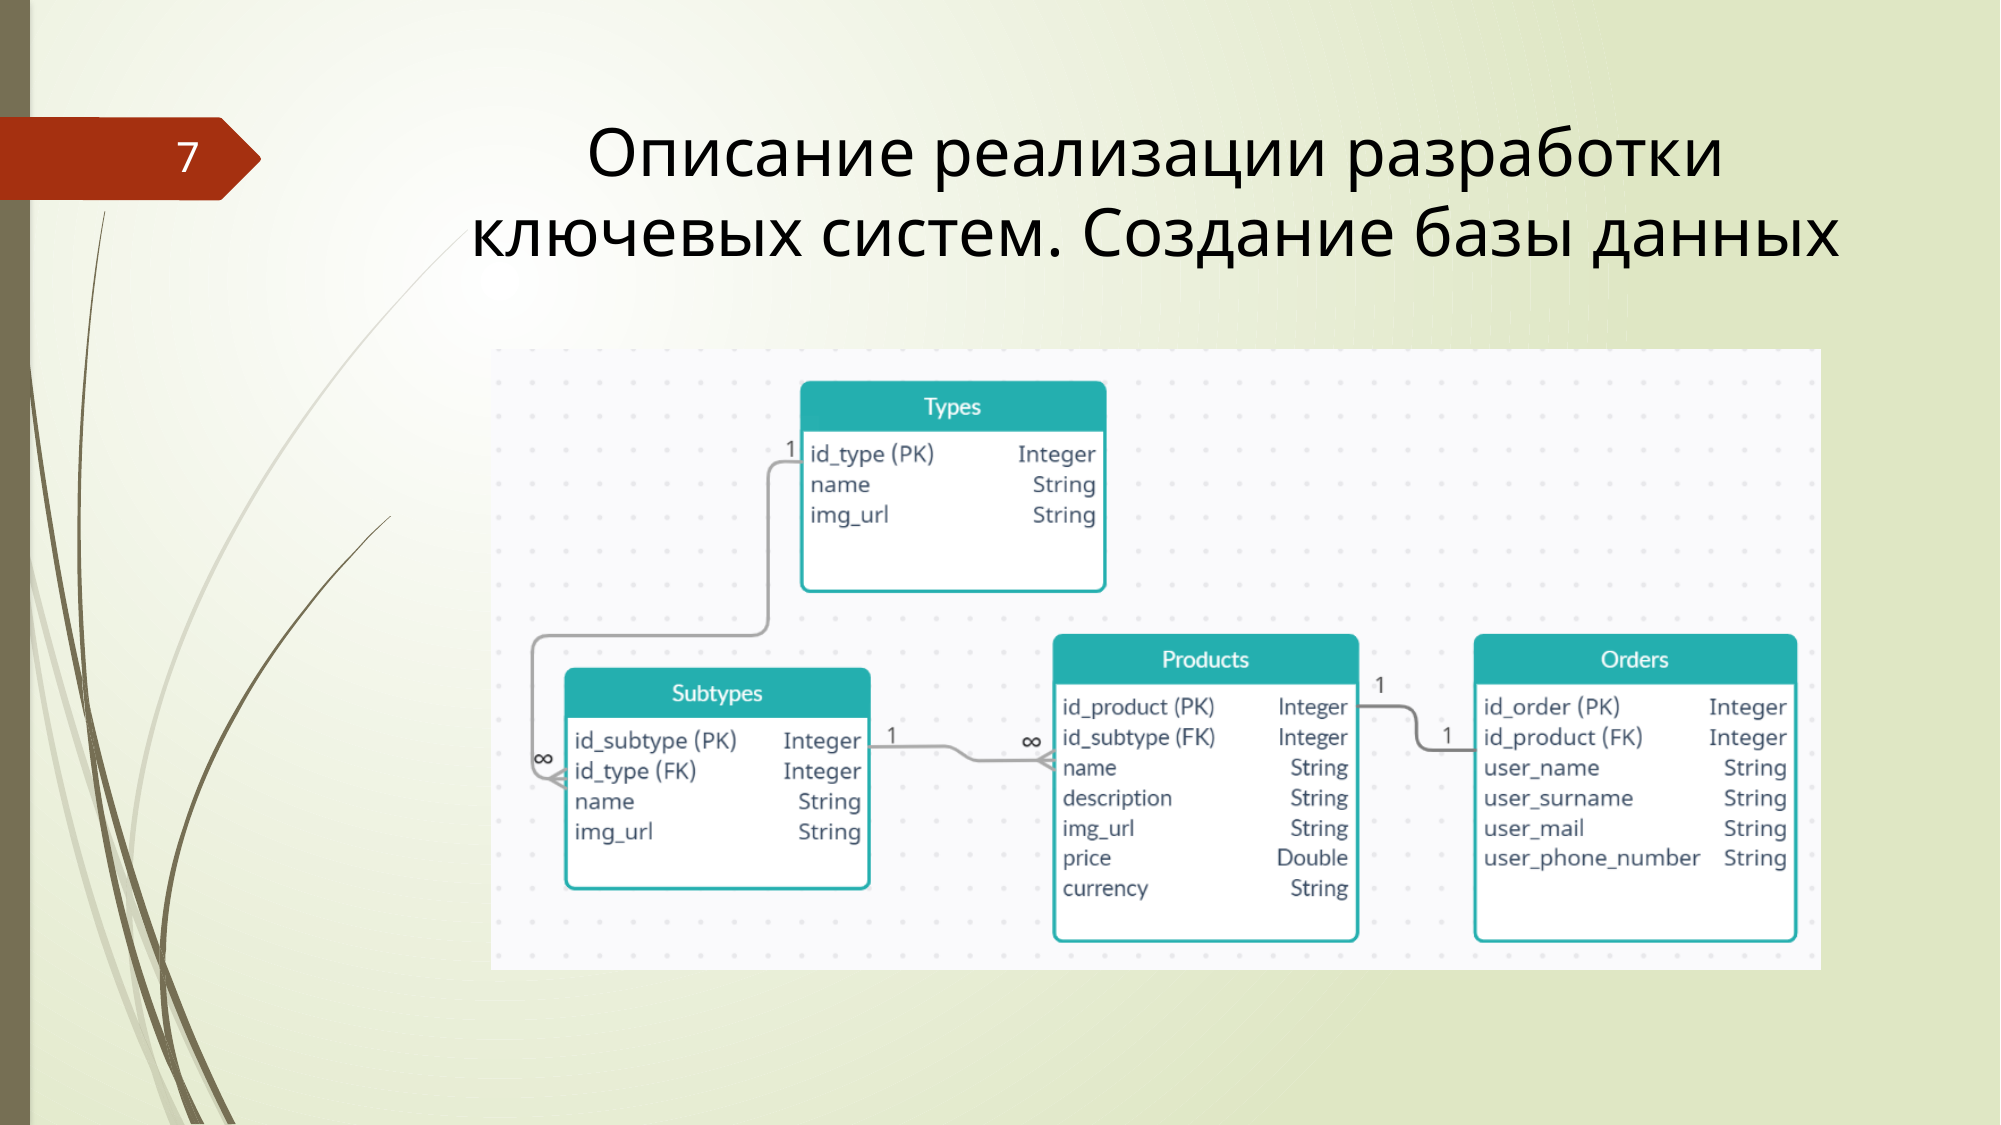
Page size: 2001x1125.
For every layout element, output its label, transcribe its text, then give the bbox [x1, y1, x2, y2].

slide_number 7 [87, 129, 216, 190]
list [491, 349, 1821, 971]
title Описание реализации разработки ключевых систем. Создание базы данных [425, 102, 1888, 313]
